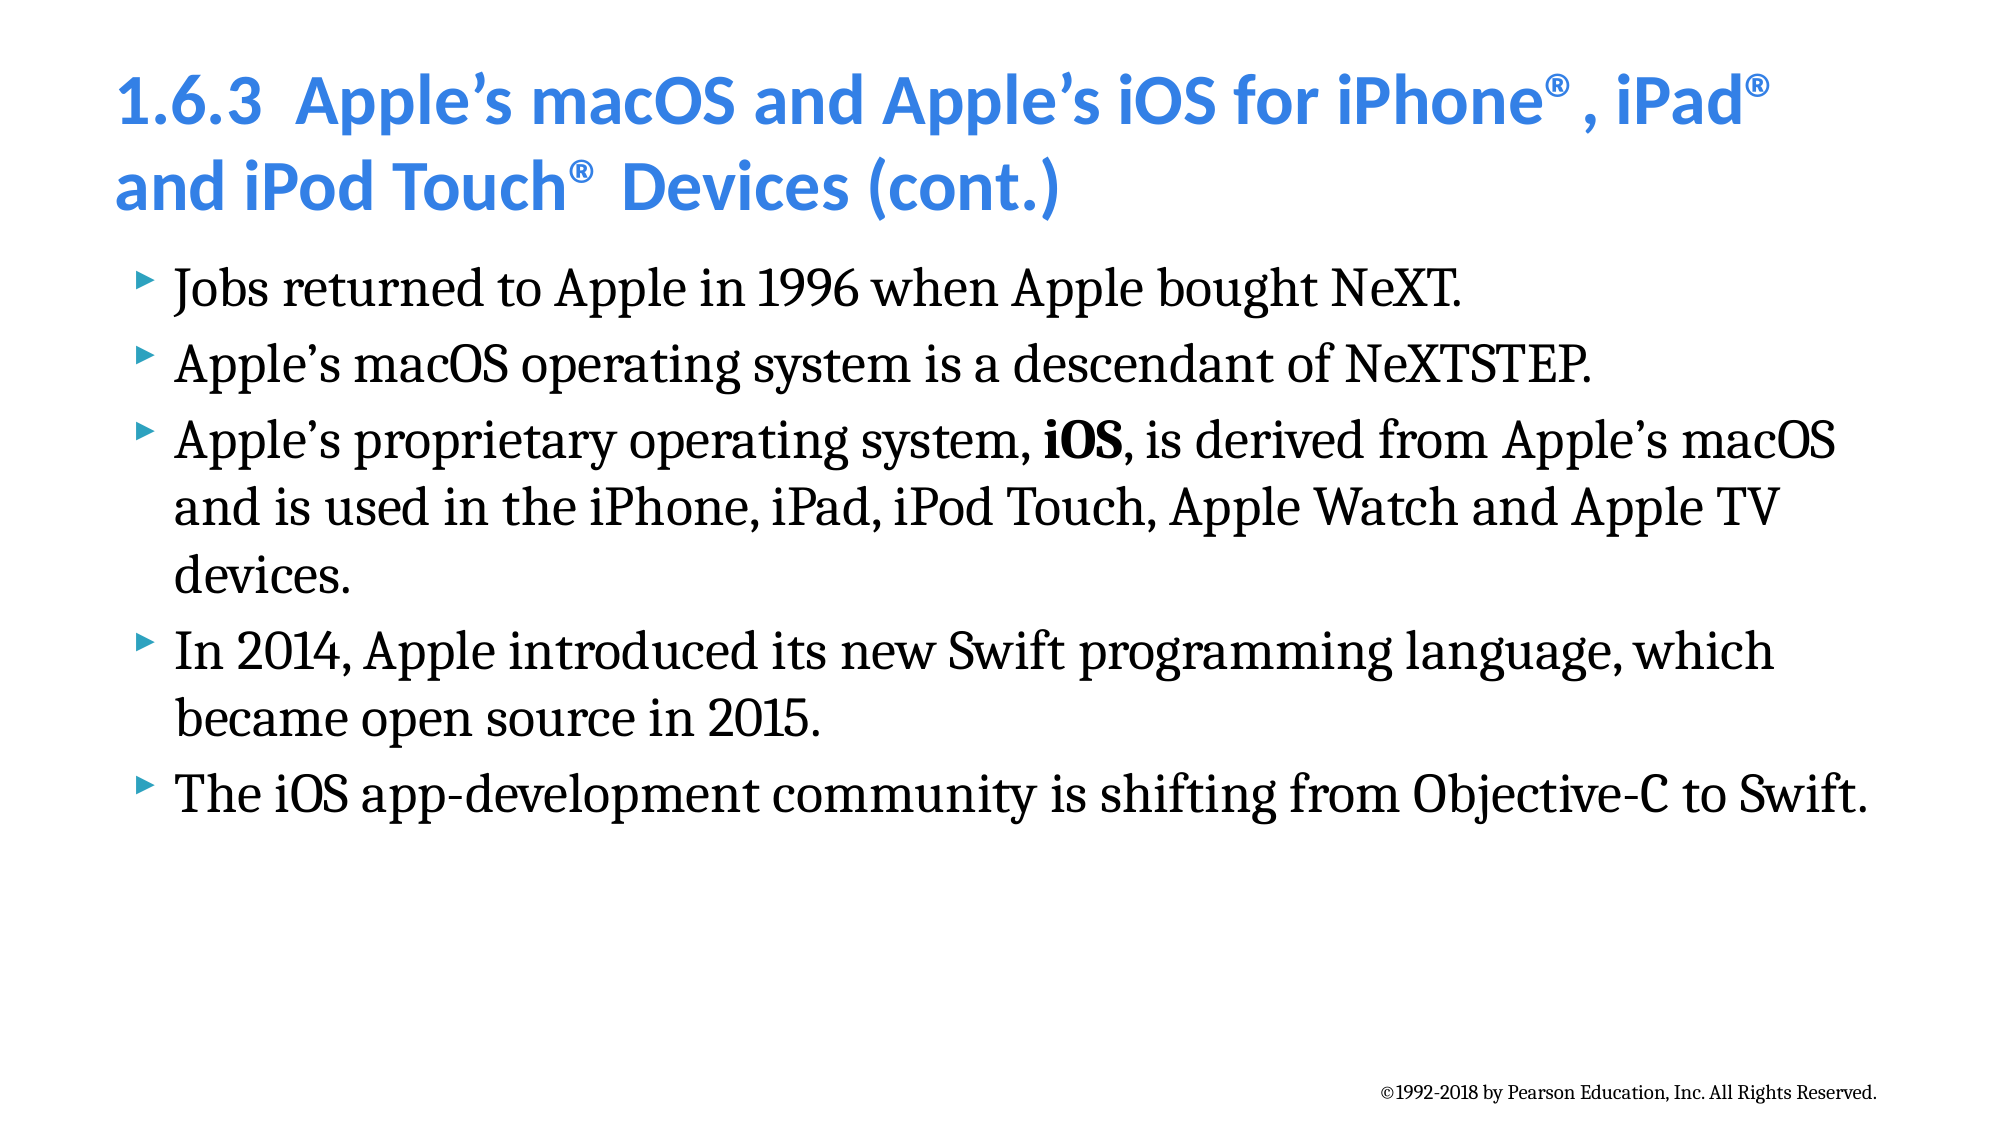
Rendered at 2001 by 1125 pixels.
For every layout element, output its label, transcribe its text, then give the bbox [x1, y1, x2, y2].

list Jobs returned to Apple in 1996 when Apple bought NeXT. Apple’s macOS operating system is a descendant of NeXTSTEP. Apple’s proprietary operating system, iOS, is derived from Apple’s macOS and is used in the iPhone, iPad, iPod Touch, Apple Watch and Apple TV devices. In 2014, Apple introduced its new Swift programming language, which became open source in 2015. The iOS app-development community is shifting from Objective-C to Swift. [99, 242, 1900, 986]
footer ©1992-2018 by Pearson Education, Inc. All Rights Reserved. [736, 1051, 1892, 1112]
title 1.6.3 Apple’s macOS and Apple’s iOS for iPhone®, iPad® and iPod Touch® Devices (cont.) [99, 45, 1900, 233]
